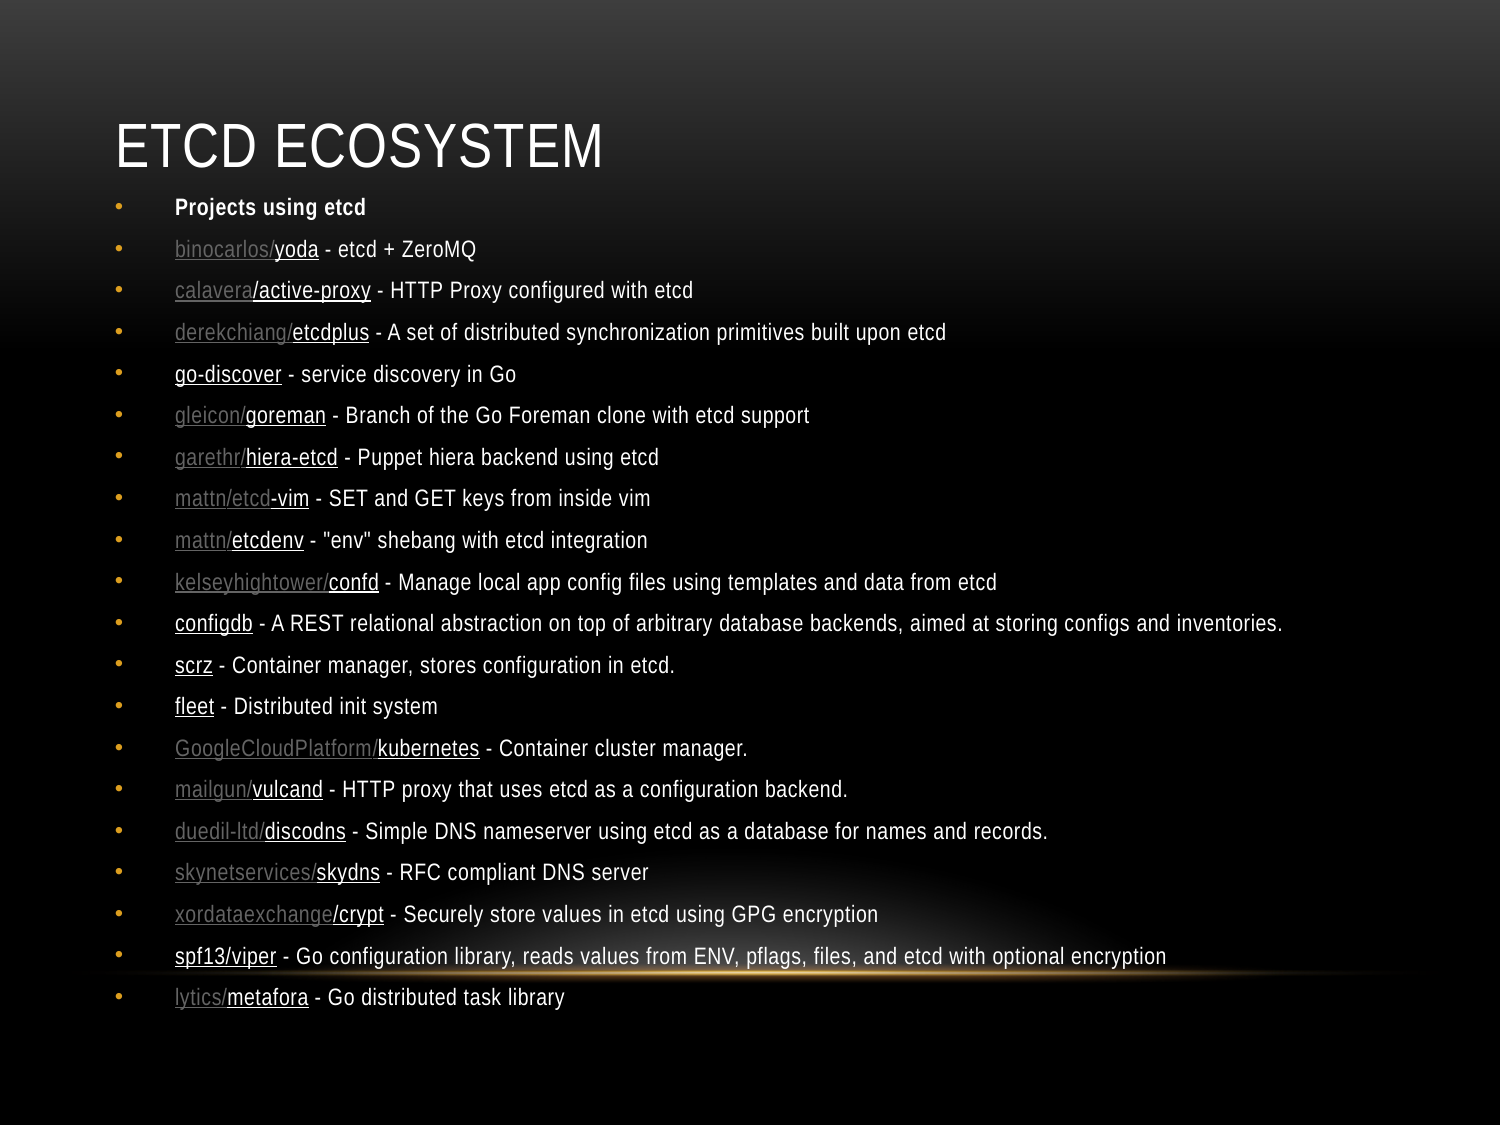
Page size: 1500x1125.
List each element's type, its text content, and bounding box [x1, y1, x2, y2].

picture [0, 0, 1500, 1125]
list Projects using etcd binocarlos/yoda - etcd + ZeroMQ calavera/active-proxy - HTTP Proxy configured with etcd derekchiang/etcdplus - A set of distributed synchronization primitives built upon etcd go-discover - service discovery in Go gleicon/goreman - Branch of the Go Foreman clone with etcd support garethr/hiera-etcd - Puppet hiera backend using etcd mattn/etcd-vim - SET and GET keys from inside vim mattn/etcdenv - "env" shebang with etcd integration kelseyhightower/confd - Manage local app config files using templates and data from etcd configdb - A REST relational abstraction on top of arbitrary database backends, aimed at storing configs and inventories. scrz - Container manager, stores configuration in etcd. fleet - Distributed init system GoogleCloudPlatform/kubernetes - Container cluster manager. mailgun/vulcand - HTTP proxy that uses etcd as a configuration backend. duedil-ltd/discodns - Simple DNS nameserver using etcd as a database for names and records. skynetservices/skydns - RFC compliant DNS server xordataexchange/crypt - Securely store values in etcd using GPG encryption spf13/viper - Go configuration library, reads values from ENV, pflags, files, and etcd with optional encryption lytics/metafora - Go distributed task library [99, 184, 1400, 1024]
title Etcd ecosystem [100, 0, 1401, 188]
